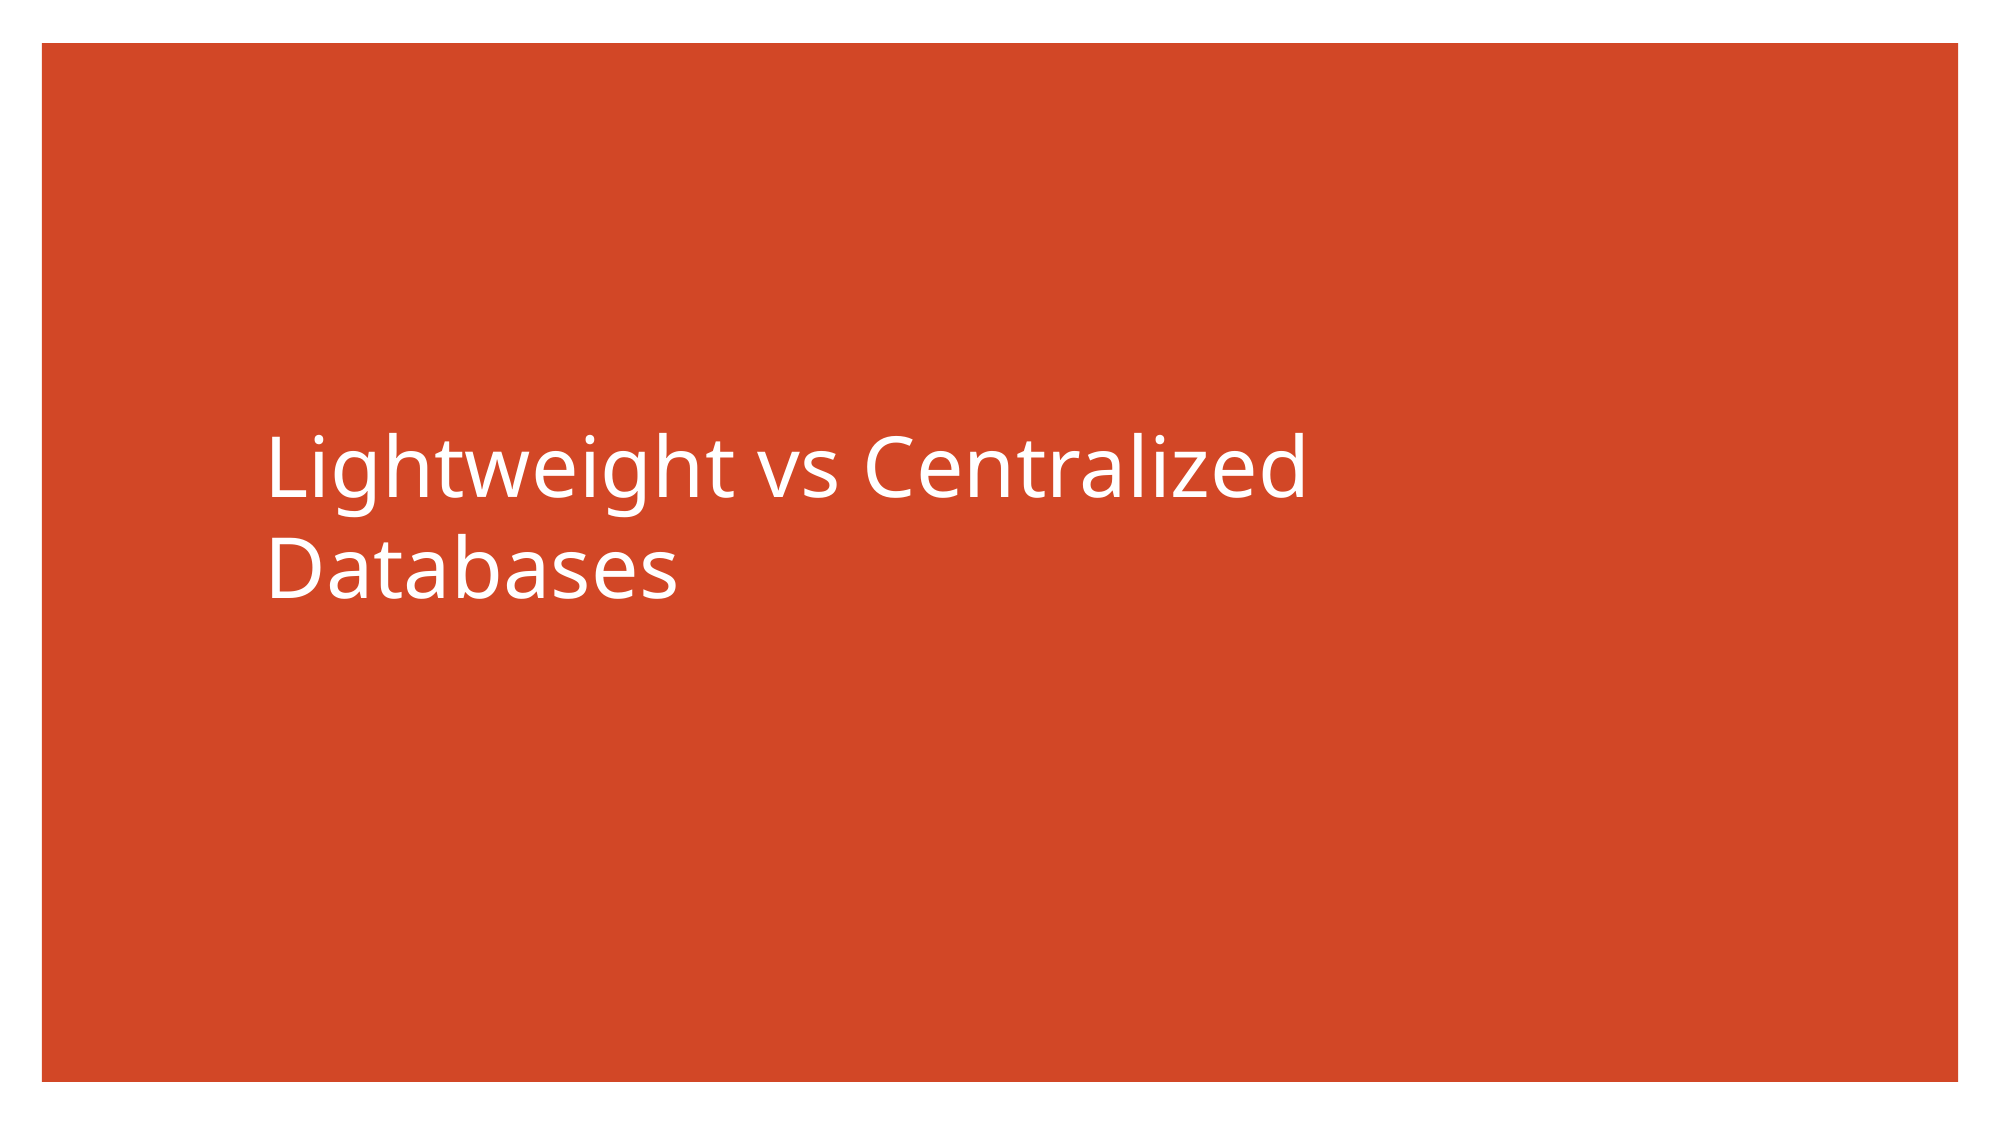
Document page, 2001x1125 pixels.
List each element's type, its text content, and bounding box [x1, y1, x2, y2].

title Lightweight vs Centralized Databases [249, 405, 1737, 624]
